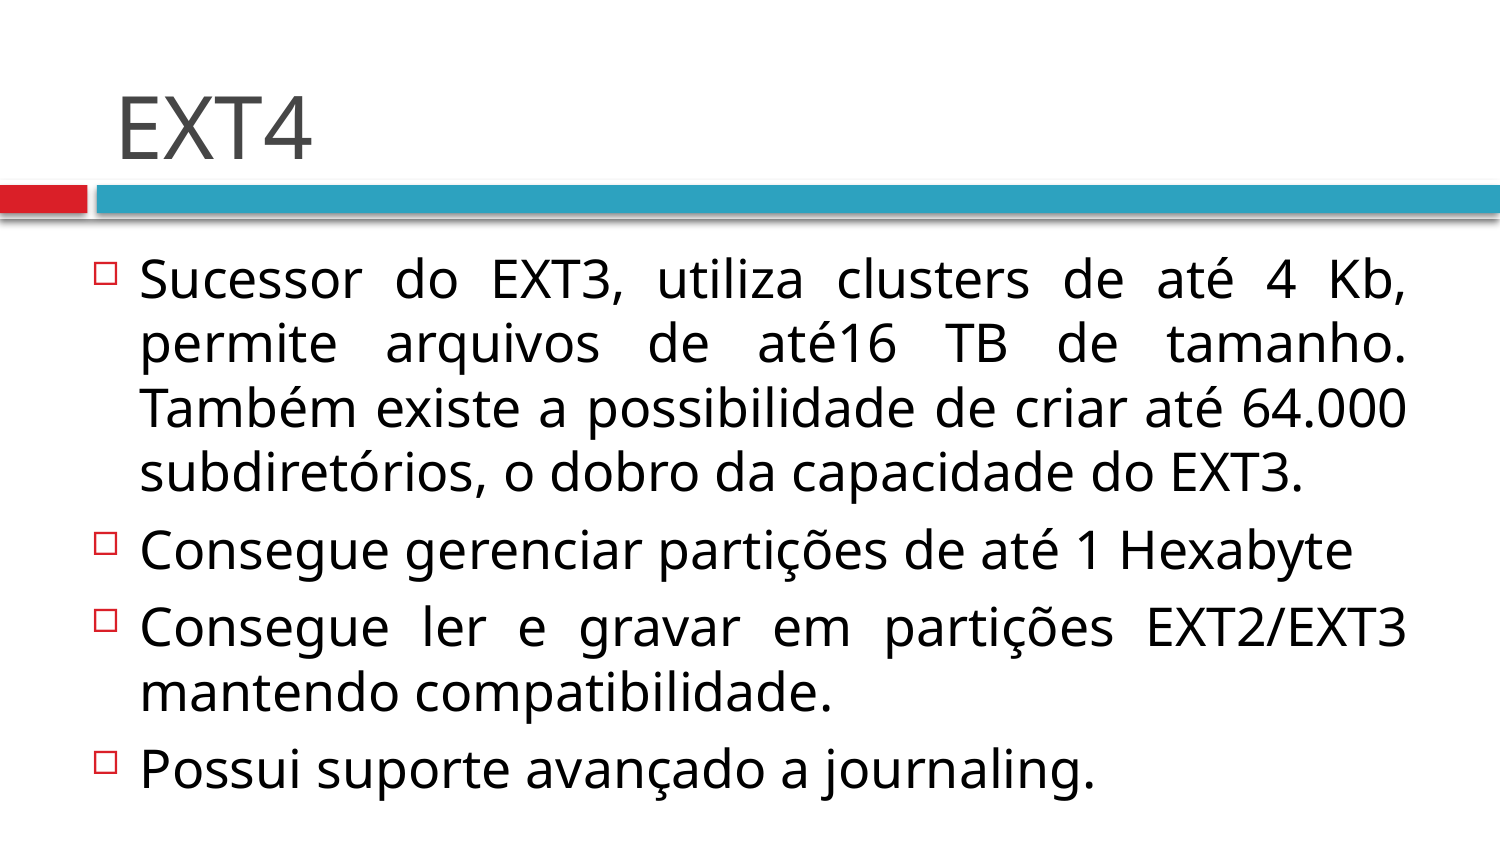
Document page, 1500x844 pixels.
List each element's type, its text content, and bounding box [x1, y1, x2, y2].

list Sucessor do EXT3, utiliza clusters de até 4 Kb, permite arquivos de até16 TB de tamanho. Também existe a possibilidade de criar até 64.000 subdiretórios, o dobro da capacidade do EXT3. Consegue gerenciar partições de até 1 Hexabyte Consegue ler e gravar em partições EXT2/EXT3 mantendo compatibilidade. Possui suporte avançado a journaling. [76, 232, 1424, 812]
title EXT4 [99, 19, 1438, 185]
